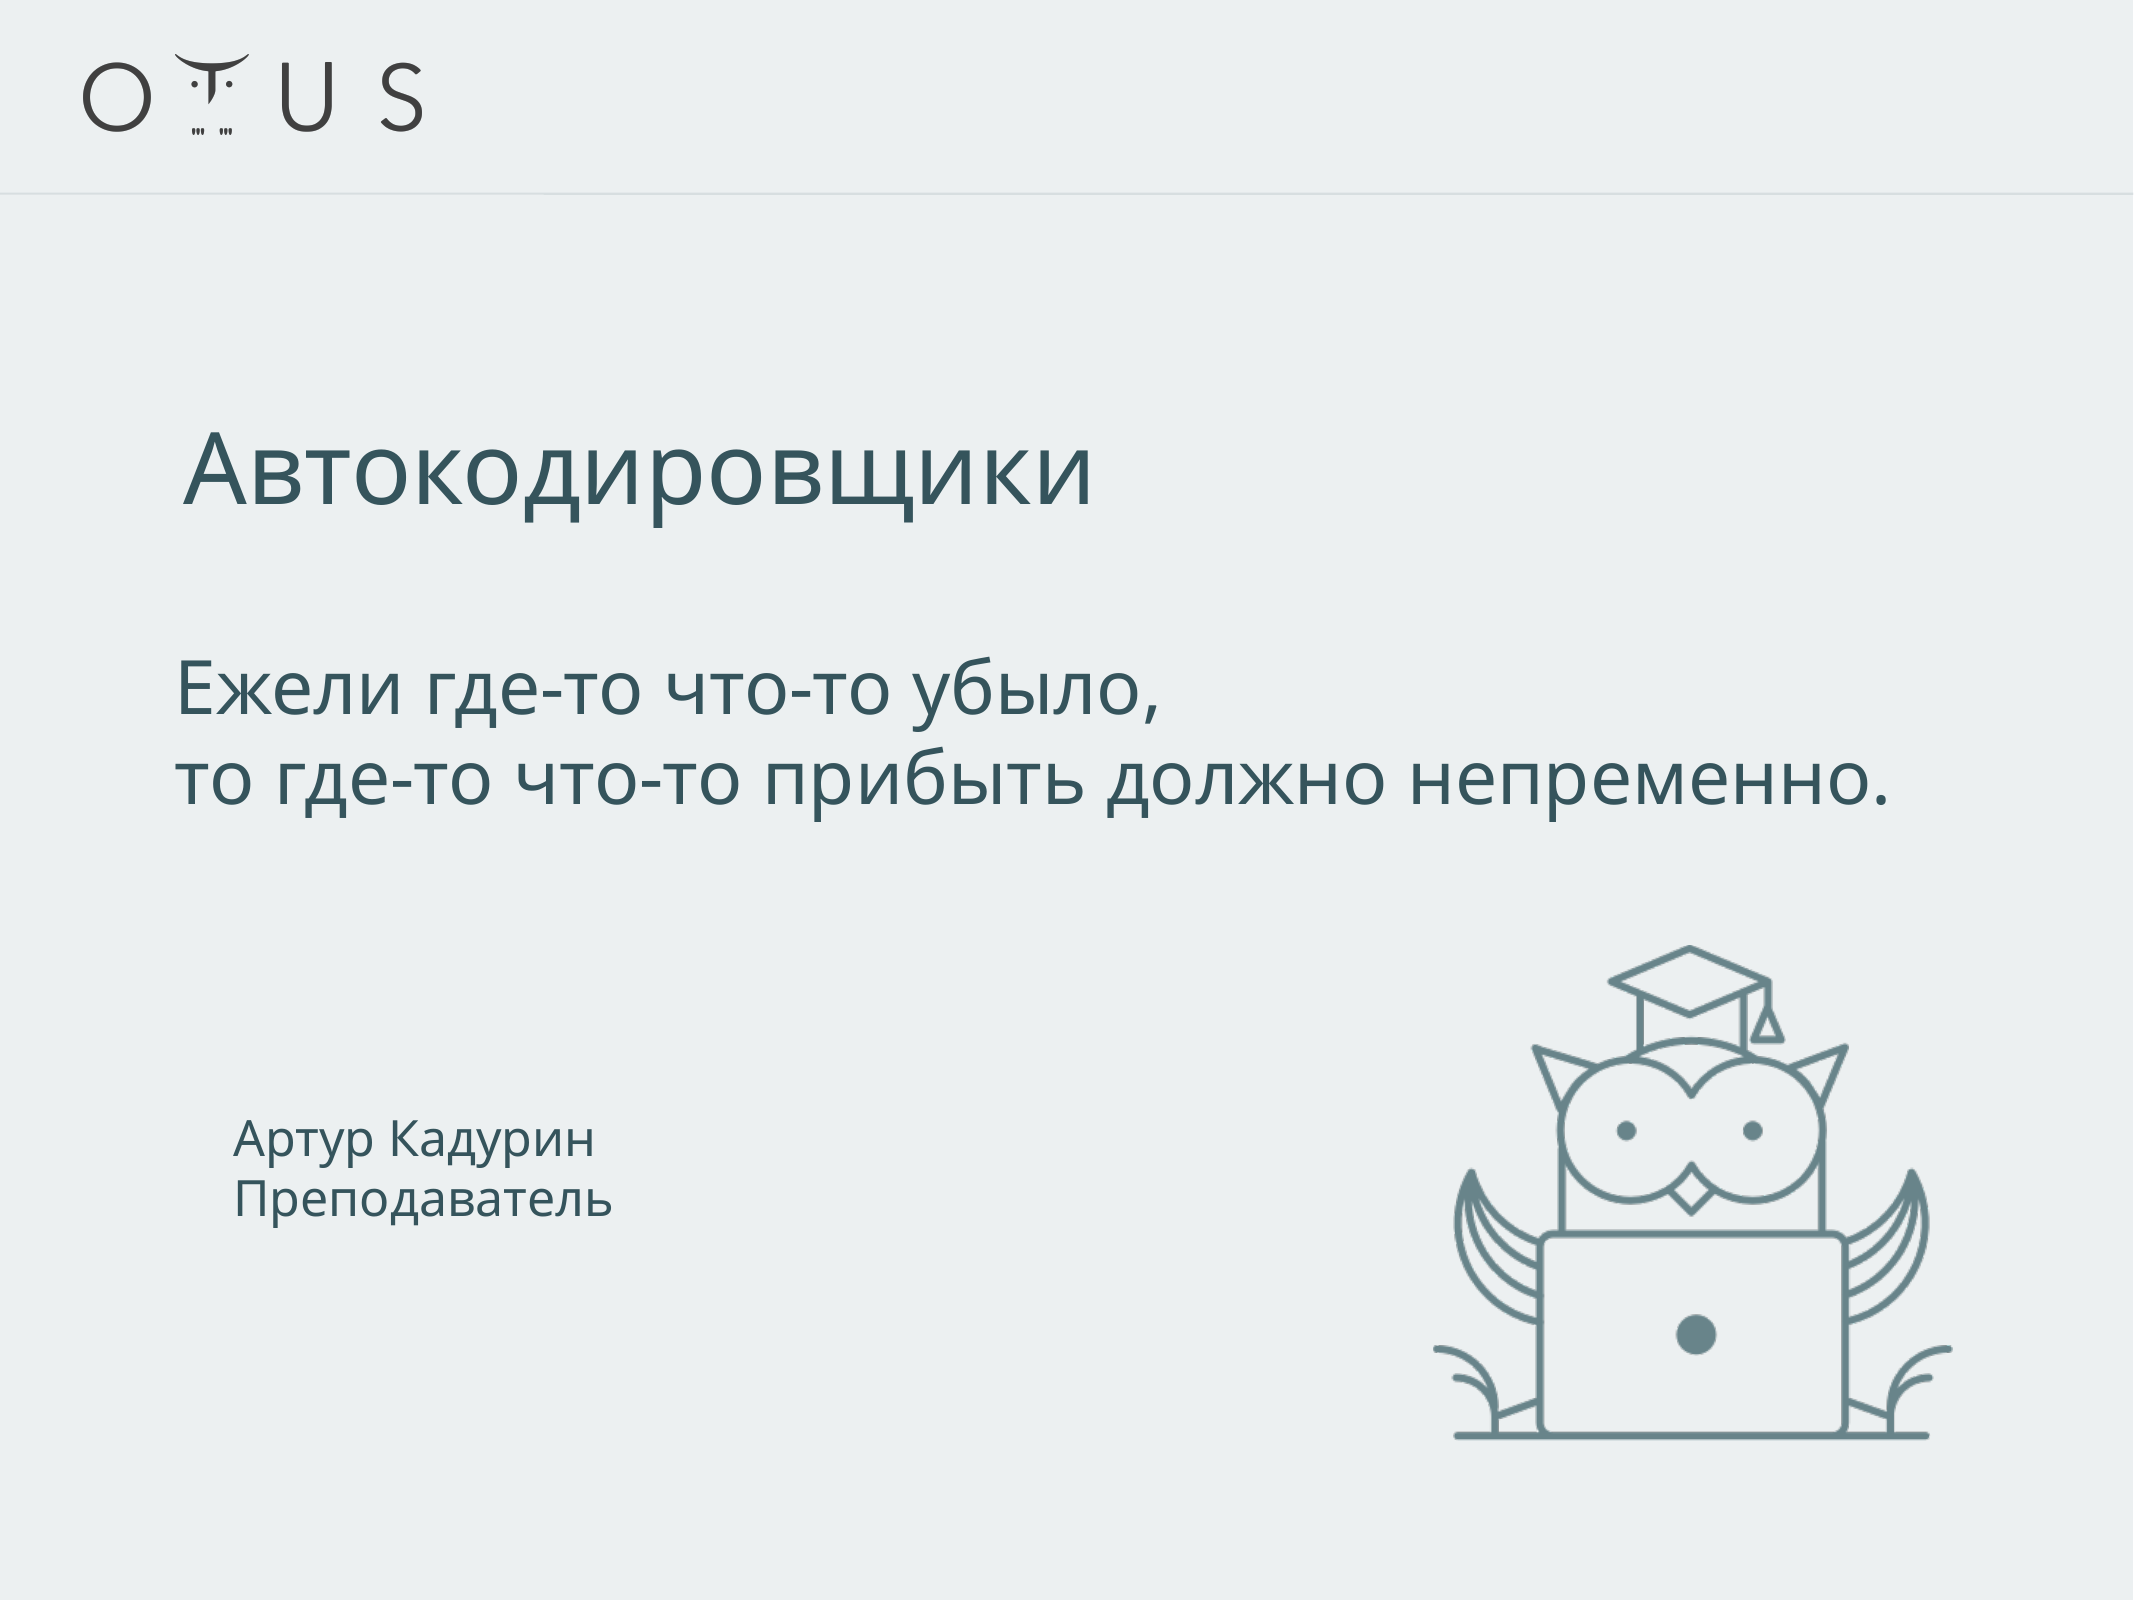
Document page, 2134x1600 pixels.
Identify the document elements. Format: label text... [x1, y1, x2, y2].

picture [1433, 945, 1953, 1441]
picture [83, 54, 422, 135]
text_box Артур Кадурин Преподаватель [225, 1098, 623, 1235]
text_box Автокодировщики [174, 396, 1106, 630]
text_box Ежели где-то что-то убыло, то где-то что-то прибыть должно непременно. [166, 630, 1901, 828]
